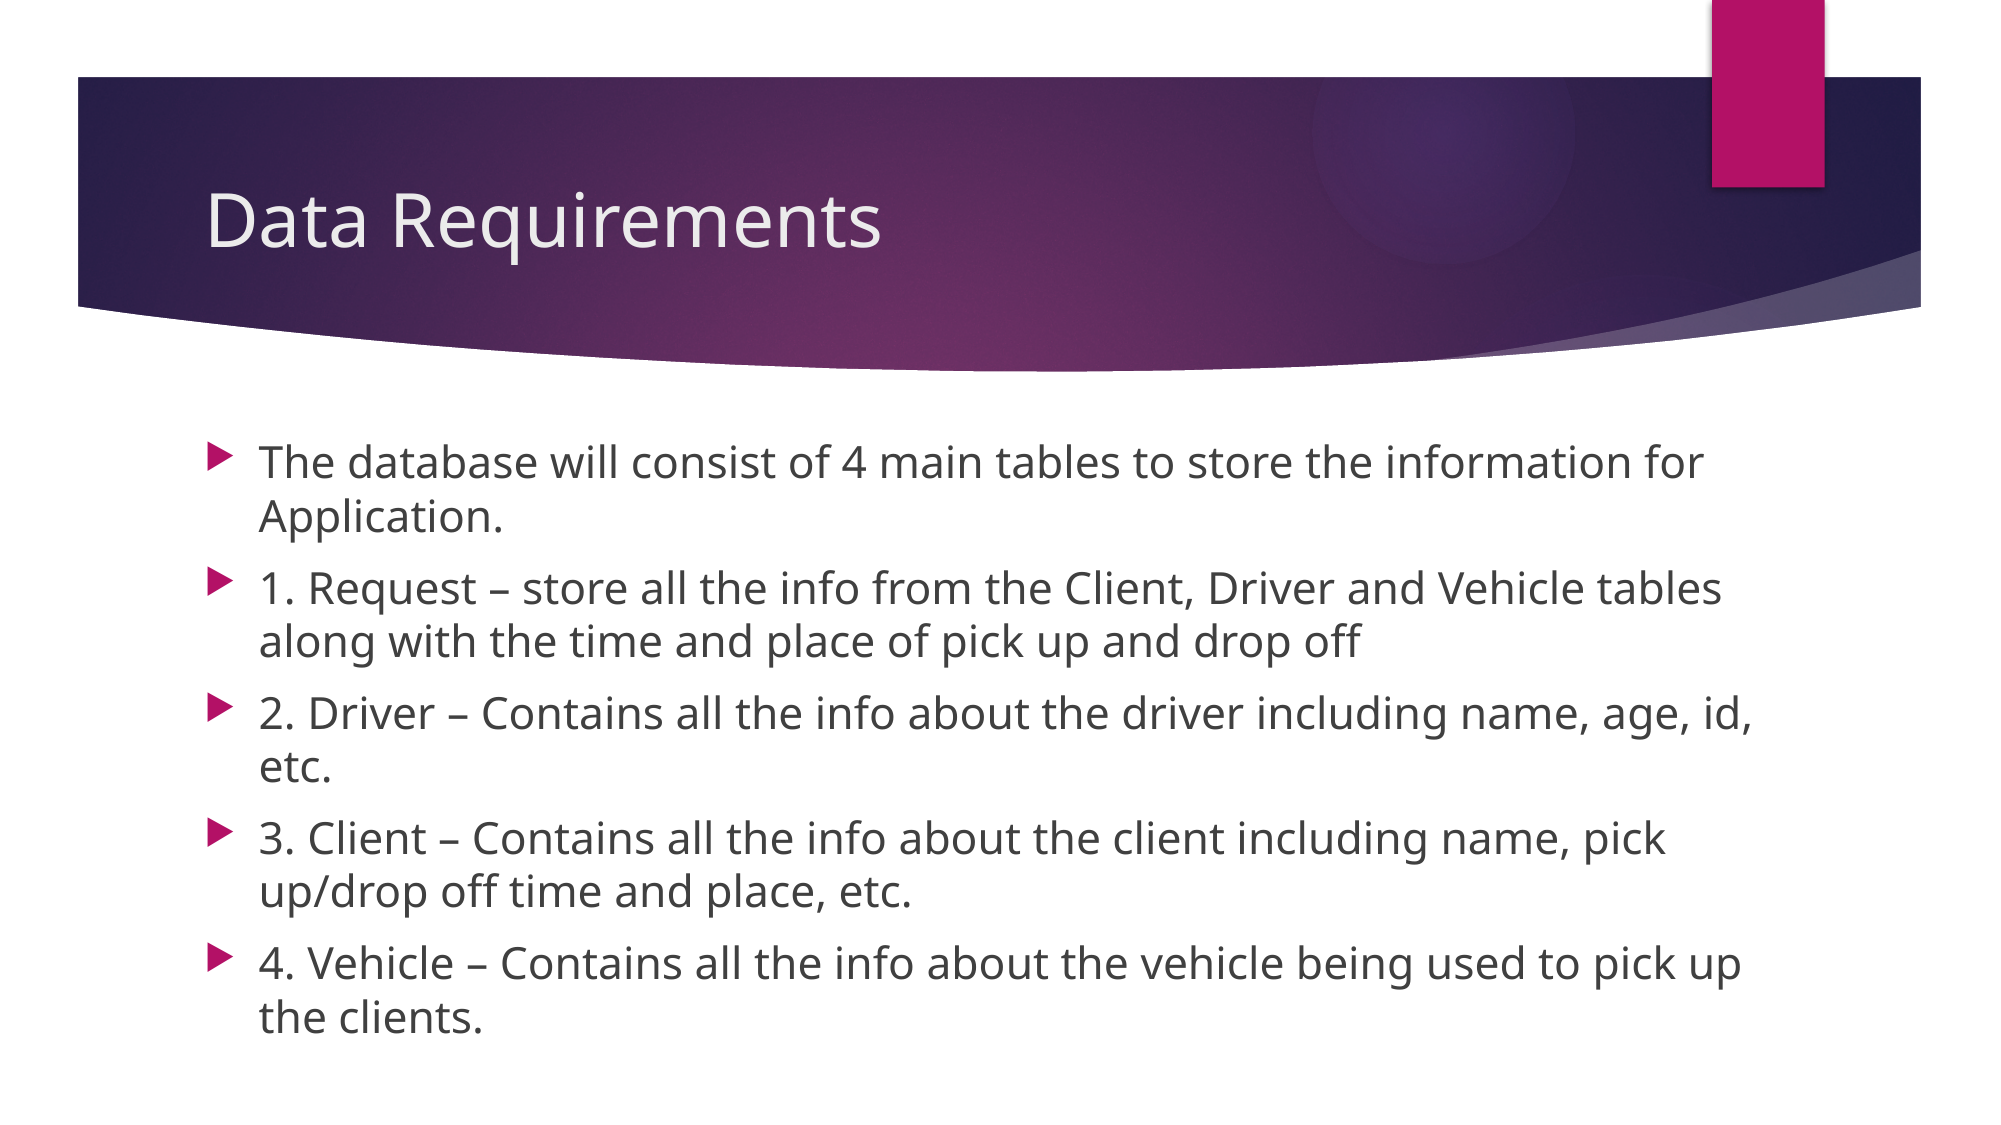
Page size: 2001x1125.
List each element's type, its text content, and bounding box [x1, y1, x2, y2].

title Data Requirements [189, 159, 1627, 276]
list The database will consist of 4 main tables to store the information for Application. 1. Request – store all the info from the Client, Driver and Vehicle tables along with the time and place of pick up and drop off 2. Driver – Contains all the info about the driver including name, age, id, etc. 3. Client – Contains all the info about the client including name, pick up/drop off time and place, etc. 4. Vehicle – Contains all the info about the vehicle being used to pick up the clients. [189, 427, 1799, 1054]
